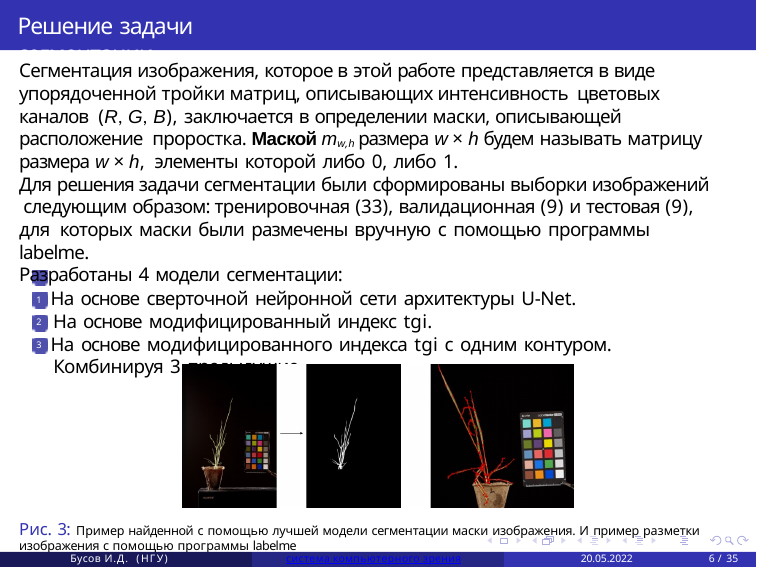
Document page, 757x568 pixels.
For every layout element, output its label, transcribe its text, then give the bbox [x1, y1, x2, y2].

picture [31, 292, 48, 309]
text_box [0, 0, 756, 51]
text_box Рис. 3: Пример найденной с помощью лучшей модели сегментации маски изображения. И пример разметки изображения с помощью программы labelme [17, 517, 733, 550]
text_box Сегментация изображения, которое в этой работе представляется в виде упорядоченной тройки матриц, описывающих интенсивность цветовых каналов (R, G, B), заключается в определении маски, описывающей расположение проростка. Маской mw,h размера w × h будем называть матрицу размера w × h, элементы которой либо 0, либо 1. Для решения задачи сегментации были сформированы выборки изображений следующим образом: тренировочная (33), валидационная (9) и тестовая (9), для которых маски были размечены вручную с помощью программы labelme. Разработаны 4 модели сегментации: 1 На основе сверточной нейронной сети архитектуры U-Net. 2 На основе модифицированный индекс tgi. 3 На основе модифицированного индекса tgi с одним контуром. 4 Комбинируя 3 предыдущие. [8, 56, 719, 378]
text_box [0, 551, 757, 568]
title Решение задачи сегментации [15, 9, 311, 56]
picture [31, 315, 48, 332]
picture [181, 364, 575, 508]
picture [31, 270, 48, 286]
picture [31, 338, 48, 355]
